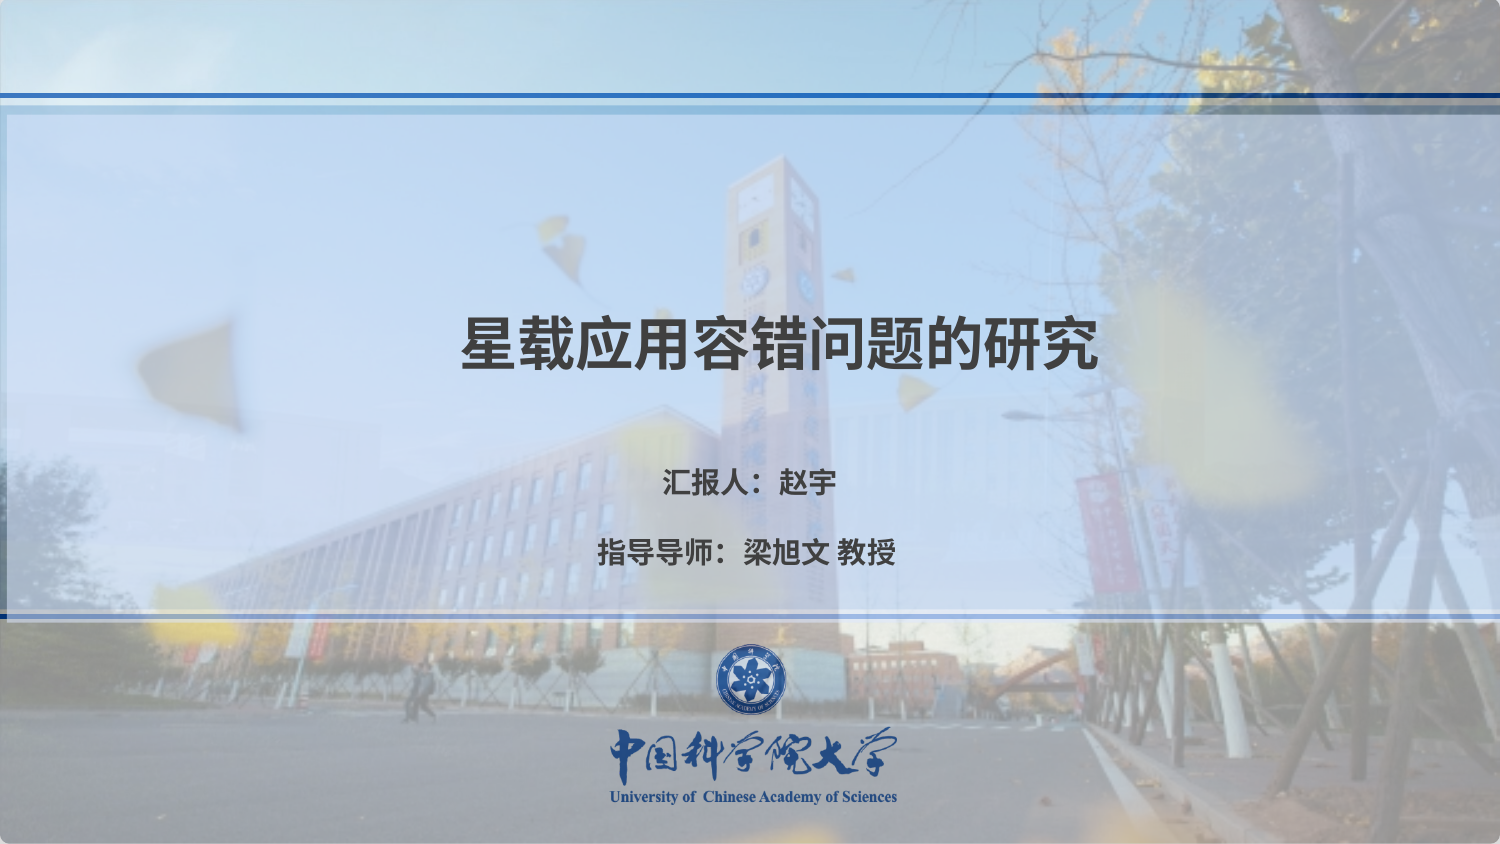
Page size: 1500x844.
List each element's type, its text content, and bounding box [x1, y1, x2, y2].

text_box ﻿星载应用容错问题的研究 [1081, 299, 1457, 384]
text_box 汇报人：赵宇 指导导师：梁旭文 教授 [395, 457, 1105, 577]
text_box [0, 399, 1500, 844]
text_box [0, 102, 1081, 399]
text_box [6, 114, 1500, 623]
text_box [0, 0, 1500, 114]
